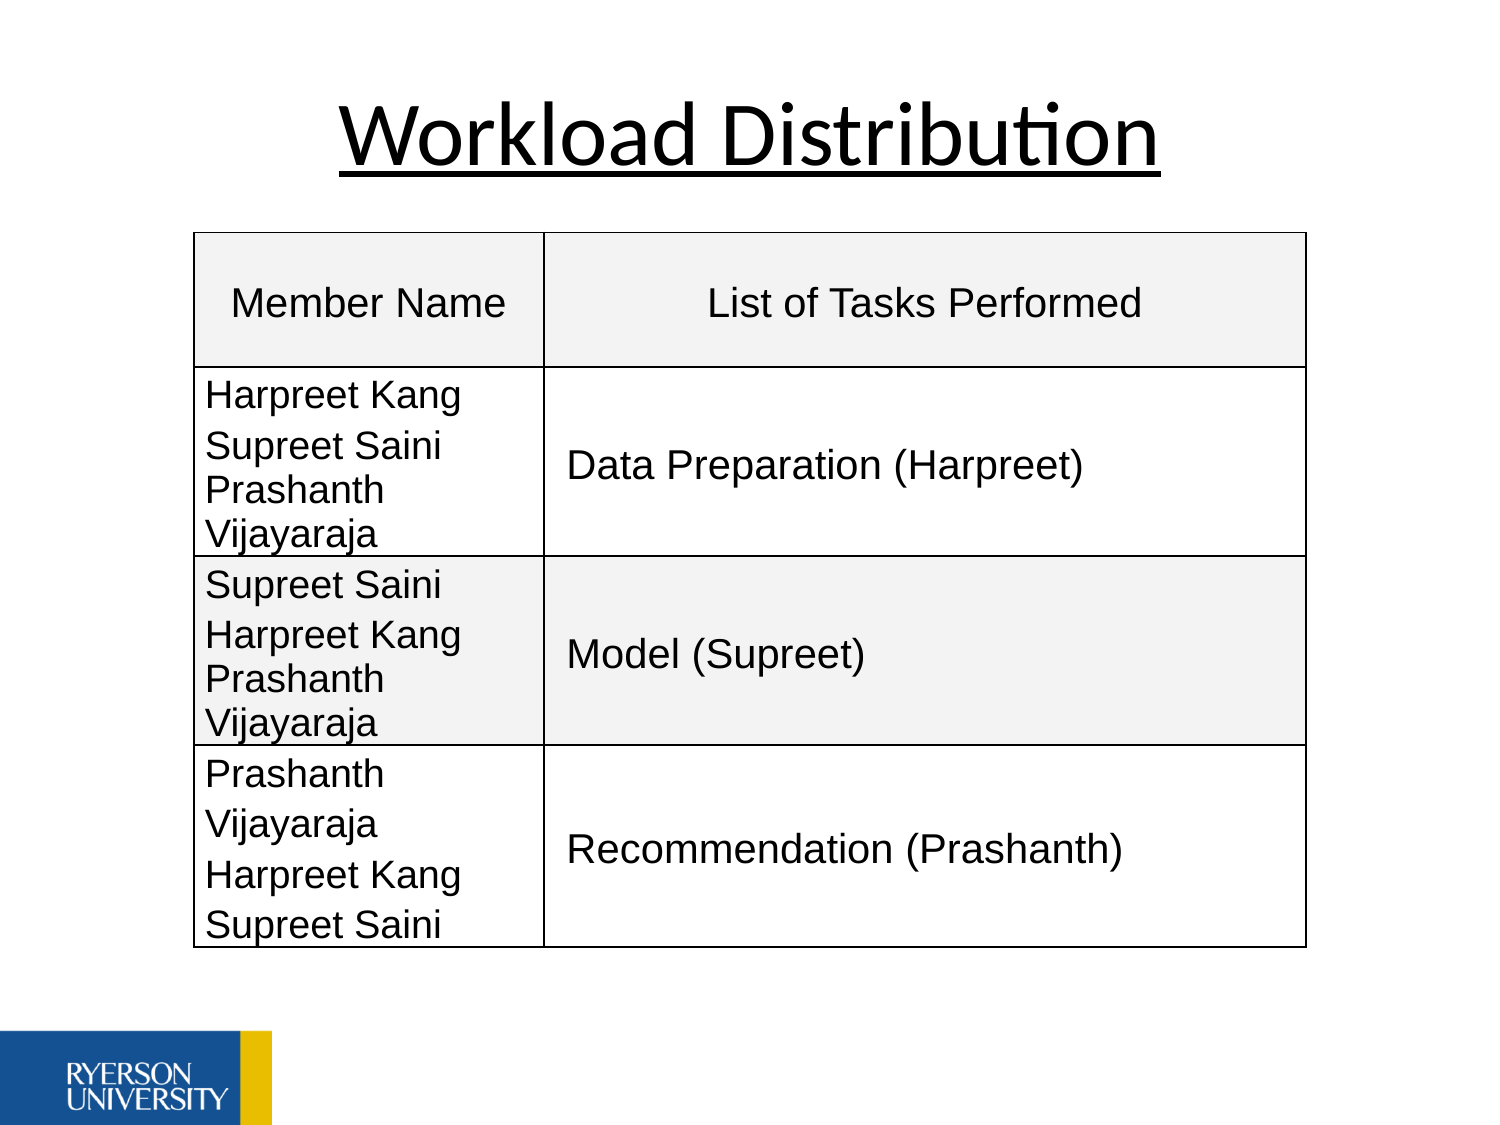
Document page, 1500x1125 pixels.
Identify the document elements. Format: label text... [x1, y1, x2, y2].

table_cell Model (Supreet) [545, 557, 1305, 744]
table_cell Prashanth Vijayaraja Harpreet Kang Supreet Saini [195, 746, 543, 946]
table_header Member Name [195, 233, 543, 366]
picture [0, 1029, 272, 1125]
table_cell Recommendation (Prashanth) [545, 746, 1305, 946]
table_cell Data Preparation (Harpreet) [545, 368, 1305, 555]
table_cell Supreet Saini Harpreet Kang Prashanth Vijayaraja [195, 557, 543, 744]
table_header List of Tasks Performed [545, 233, 1305, 366]
title Workload Distribution [75, 45, 1425, 212]
table_cell Harpreet Kang Supreet Saini Prashanth Vijayaraja [195, 368, 543, 555]
